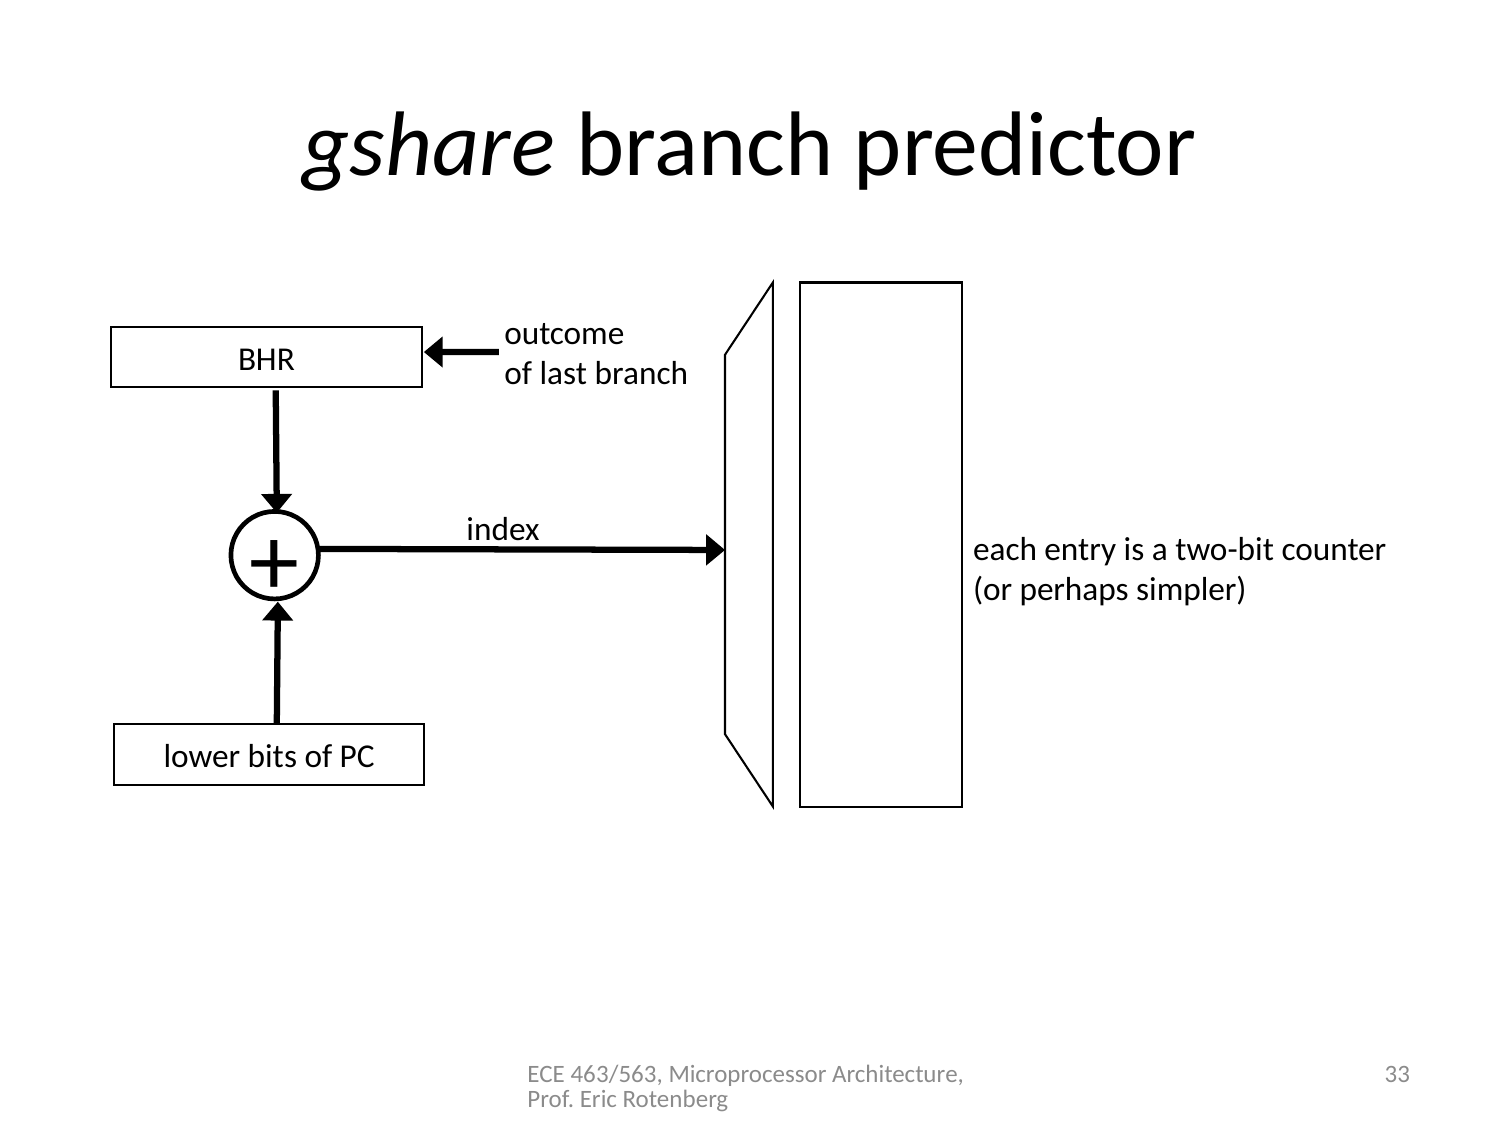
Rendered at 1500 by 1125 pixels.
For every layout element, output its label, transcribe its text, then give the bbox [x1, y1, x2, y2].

text_box + [230, 511, 319, 599]
text_box each entry is a two-bit counter (or perhaps simpler) [963, 519, 1403, 615]
text_box [555, 539, 725, 561]
text_box [267, 601, 289, 725]
text_box BHR [111, 327, 422, 388]
title gshare branch predictor [75, 45, 1425, 233]
slide_number 33 [1074, 1042, 1425, 1103]
text_box [725, 282, 773, 807]
text_box lower bits of PC [113, 724, 425, 785]
footer ECE 463/563, Microprocessor Architecture, Prof. Eric Rotenberg [512, 1042, 988, 1103]
text_box outcome of last branch [489, 303, 704, 399]
text_box [799, 282, 963, 808]
text_box index [451, 500, 555, 555]
text_box [423, 341, 499, 363]
text_box [266, 390, 288, 511]
